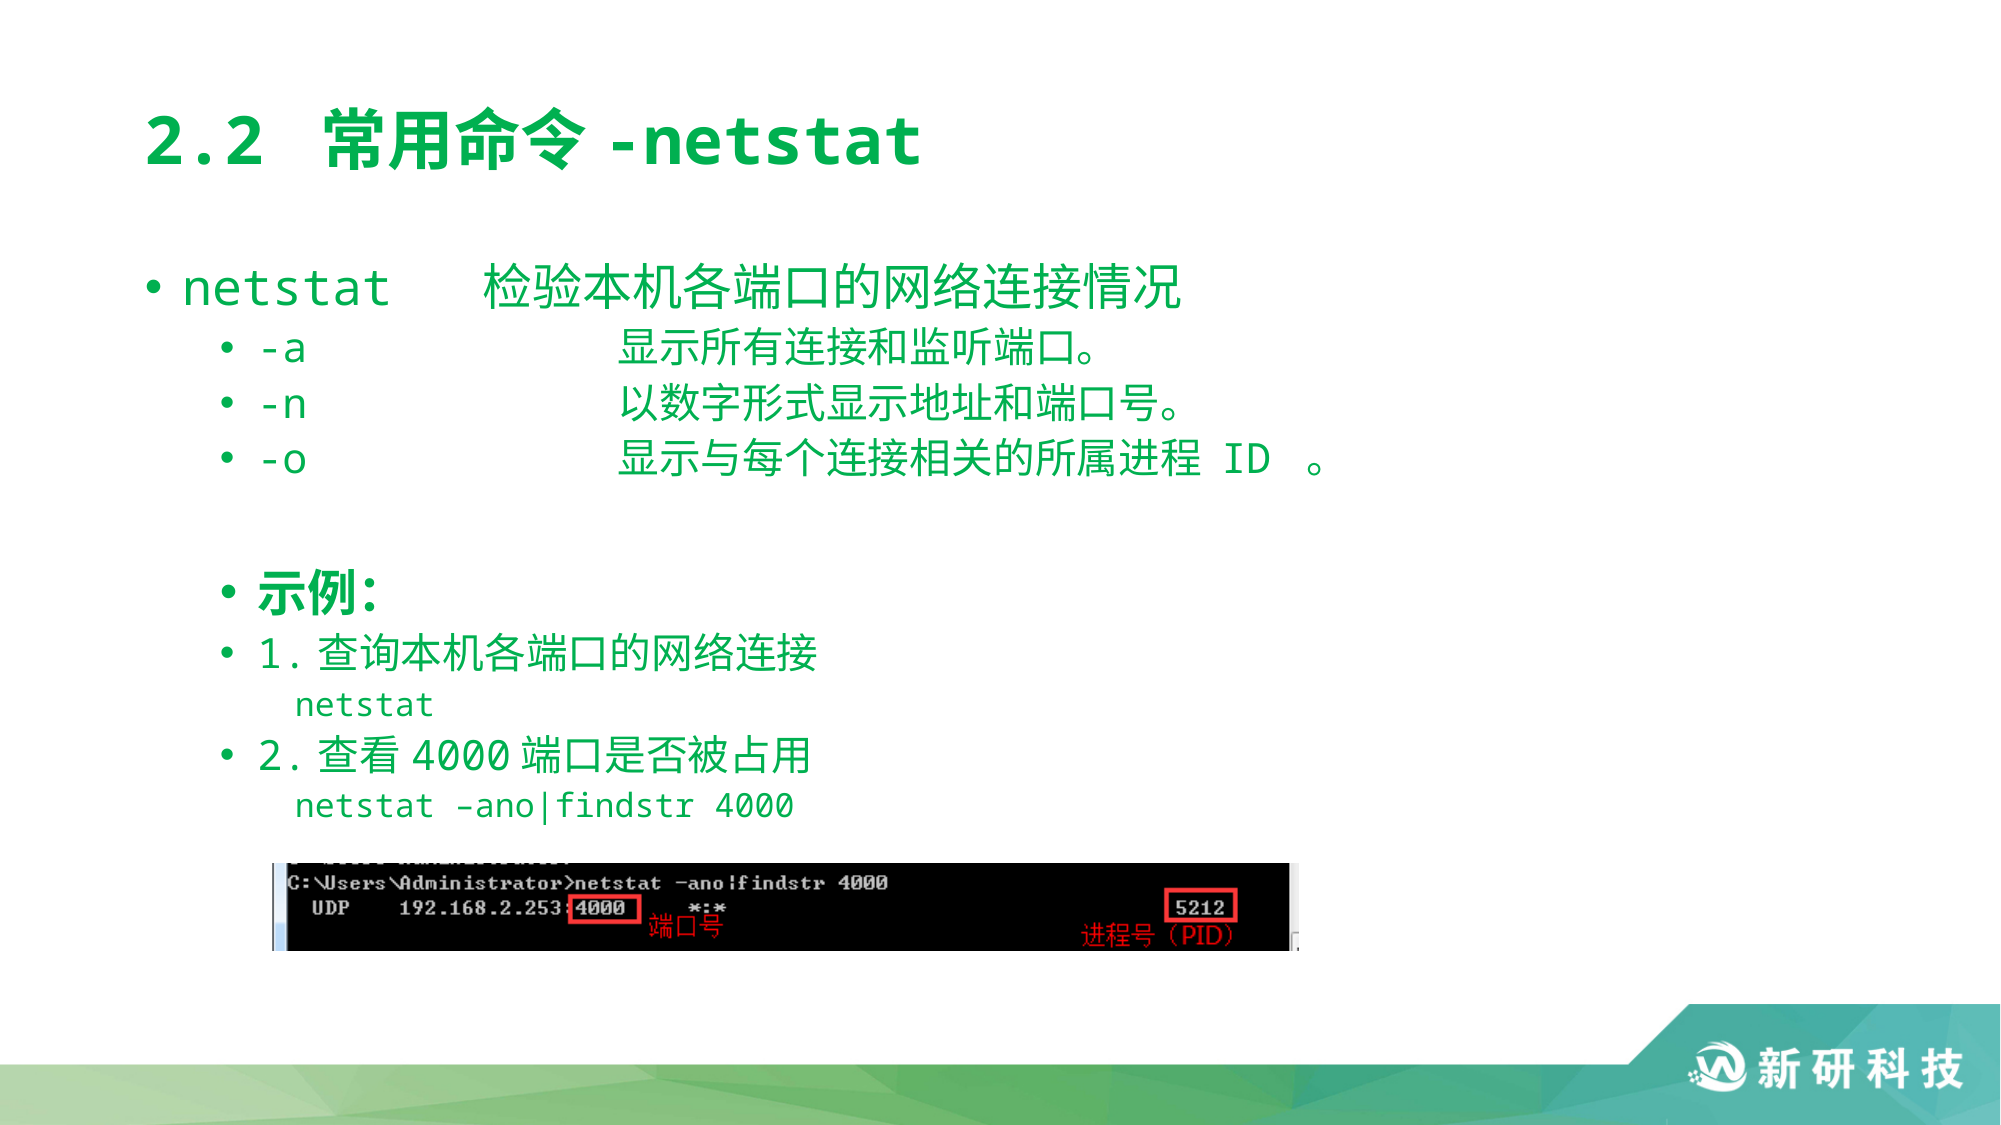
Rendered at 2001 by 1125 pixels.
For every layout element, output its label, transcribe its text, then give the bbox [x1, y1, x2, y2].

title 2.2 常用命令-netstat [130, 99, 1864, 187]
list netstat 检验本机各端口的网络连接情况 -a 显示所有连接和监听端口。 -n 以数字形式显示地址和端口号。 -o 显示与每个连接相关的所属进程 ID 。 示例： 1.查询本机各端口的网络连接 netstat 2.查看4000端口是否被占用 netstat –ano|findstr 4000 [130, 254, 1846, 1058]
picture [0, 0, 2001, 1125]
